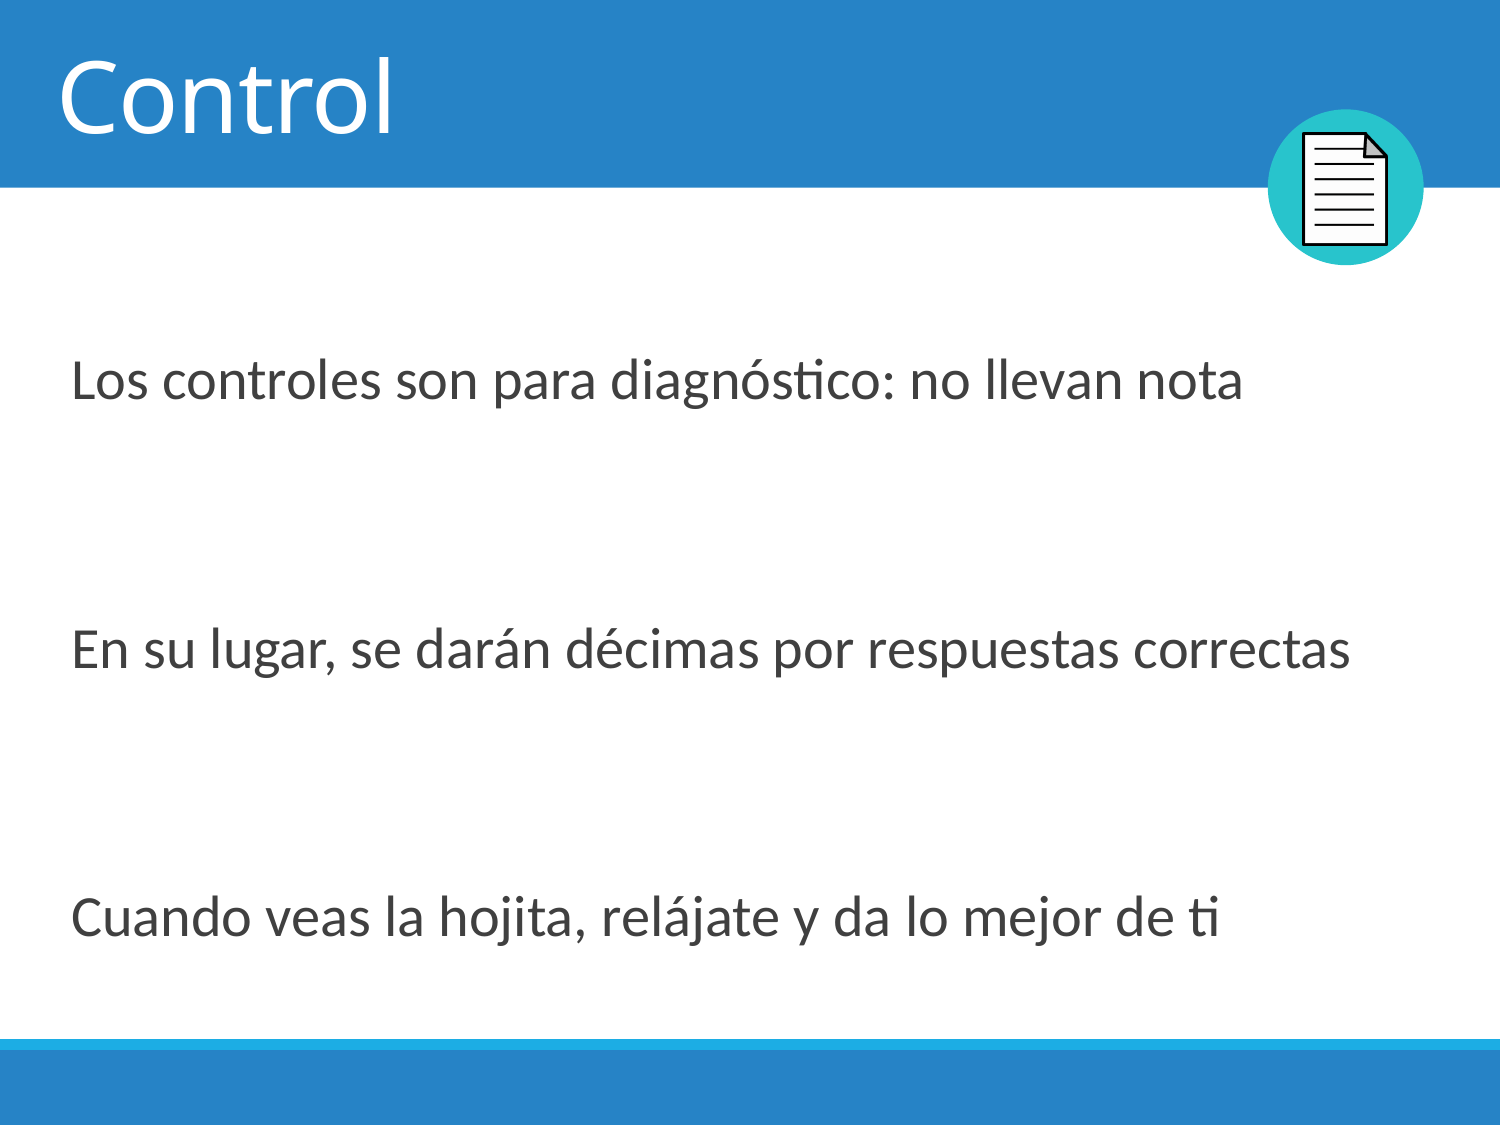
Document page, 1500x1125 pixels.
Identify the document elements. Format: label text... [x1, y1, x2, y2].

list Los controles son para diagnóstico: no llevan nota En su lugar, se darán décimas por respuestas correctas Cuando veas la hojita, relájate y da lo mejor de ti [41, 299, 1459, 1001]
picture [1302, 188, 1388, 246]
title Control [41, 0, 1459, 188]
